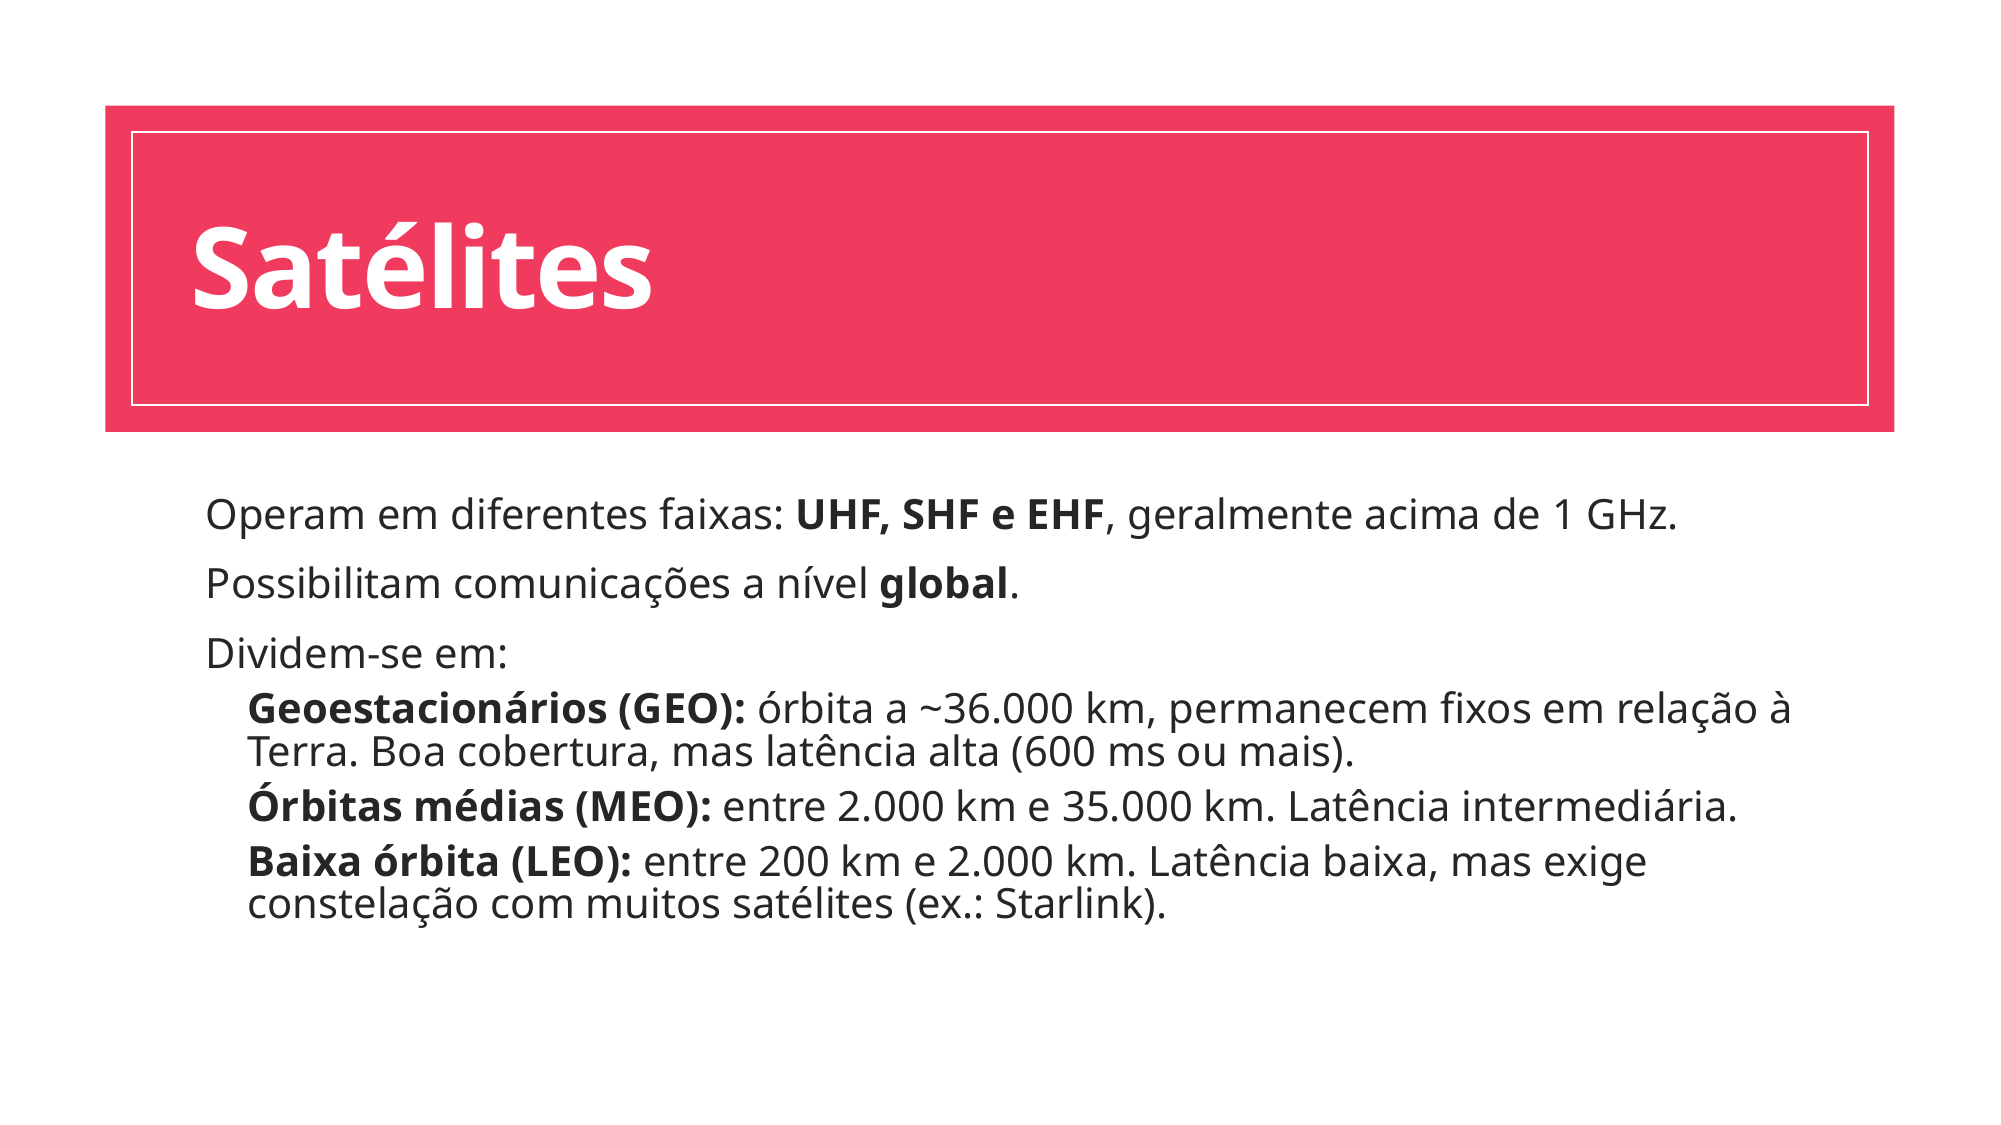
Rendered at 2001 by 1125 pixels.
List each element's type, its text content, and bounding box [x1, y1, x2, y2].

text_box [104, 104, 1895, 433]
list Operam em diferentes faixas: UHF, SHF e EHF, geralmente acima de 1 GHz. Possibilitam comunicações a nível global. Dividem-se em: Geoestacionários (GEO): órbita a ~36.000 km, permanecem fixos em relação à Terra. Boa cobertura, mas latência alta (600 ms ou mais). Órbitas médias (MEO): entre 2.000 km e 35.000 km. Latência intermediária. Baixa órbita (LEO): entre 200 km e 2.000 km. Latência baixa, mas exige constelação com muitos satélites (ex.: Starlink). [175, 487, 1823, 964]
text_box [131, 131, 1869, 406]
title Satélites [175, 173, 1823, 376]
